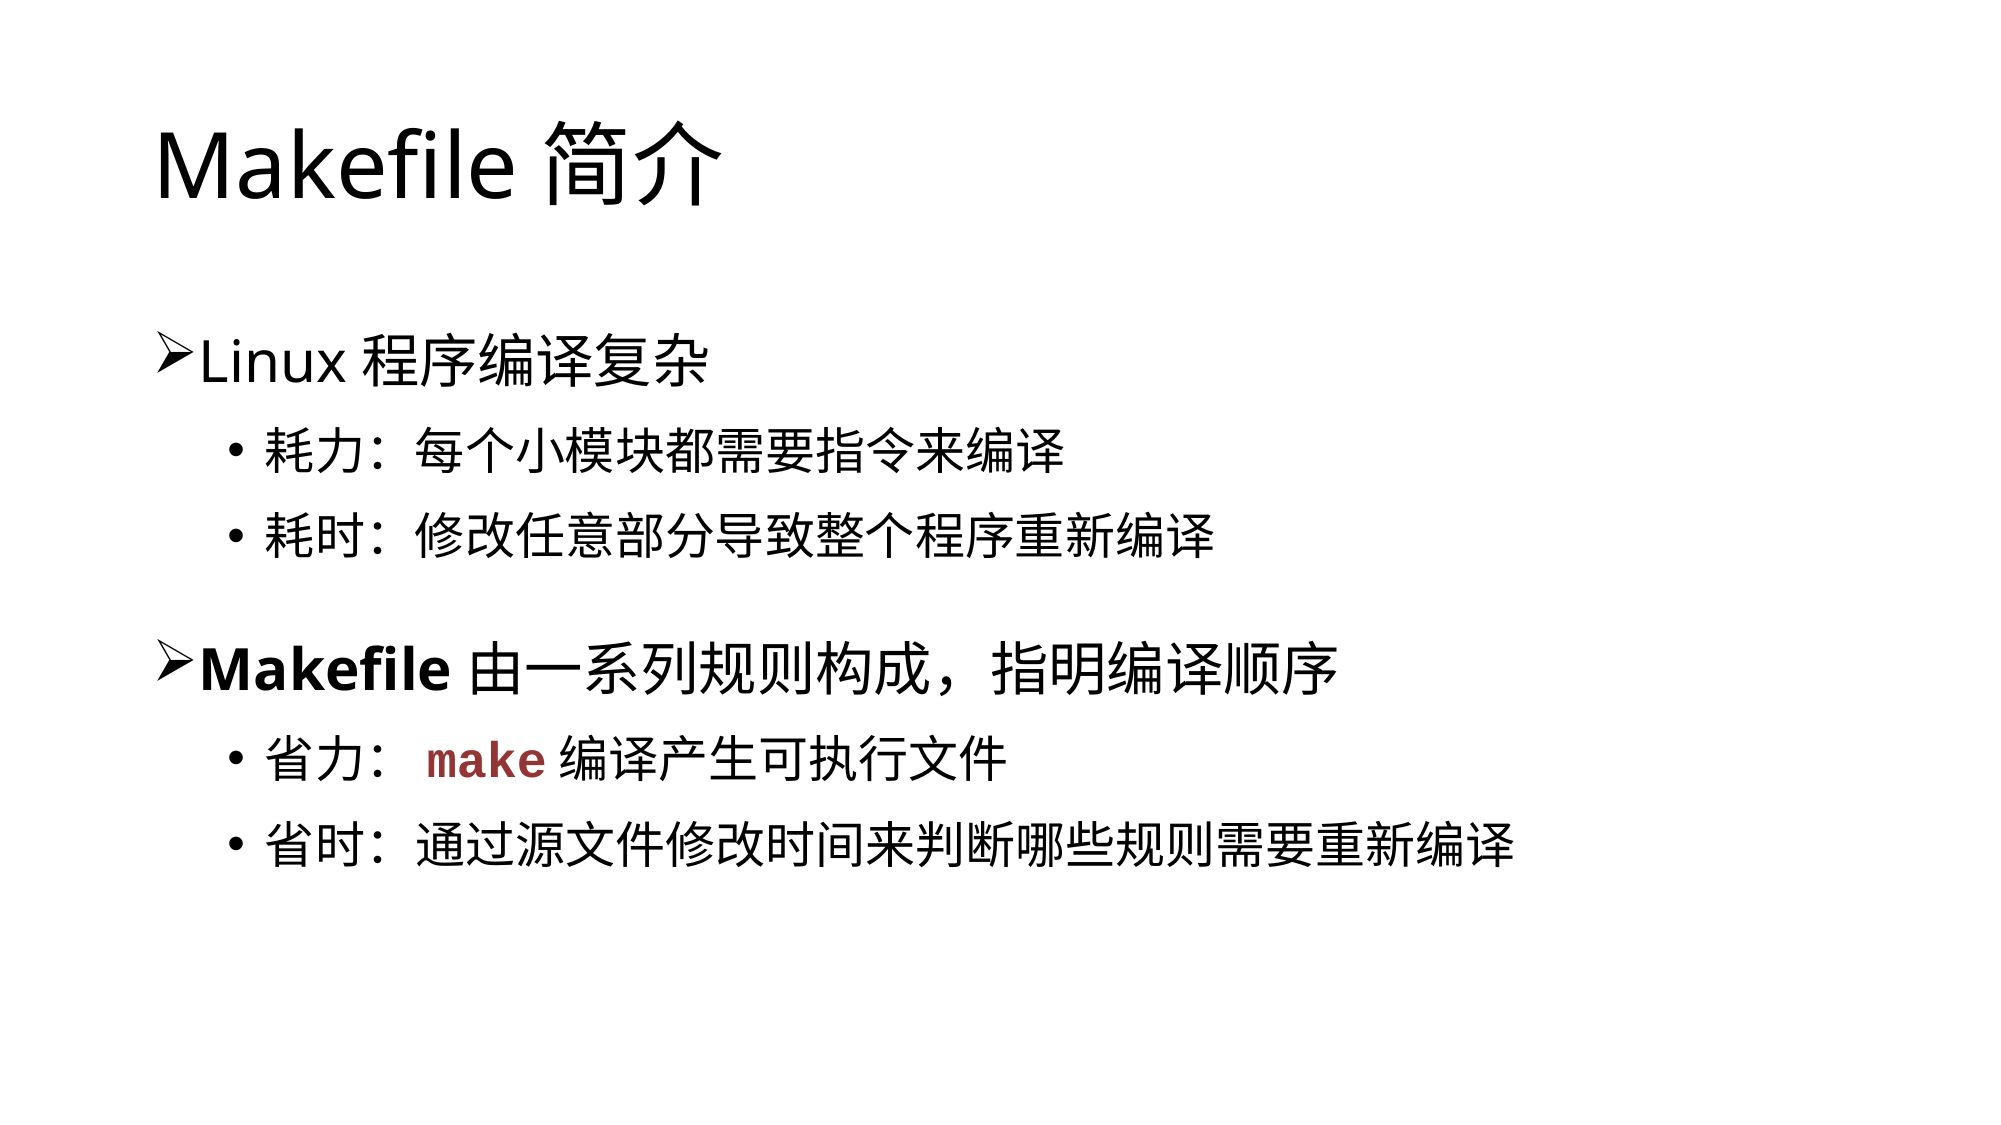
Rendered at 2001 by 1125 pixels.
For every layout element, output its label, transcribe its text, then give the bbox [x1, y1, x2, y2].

list Linux程序编译复杂 耗力：每个小模块都需要指令来编译 耗时：修改任意部分导致整个程序重新编译 Makefile由一系列规则构成，指明编译顺序 省力：make编译产生可执行文件 省时：通过源文件修改时间来判断哪些规则需要重新编译 [137, 299, 1863, 1014]
title Makefile简介 [137, 59, 1863, 278]
